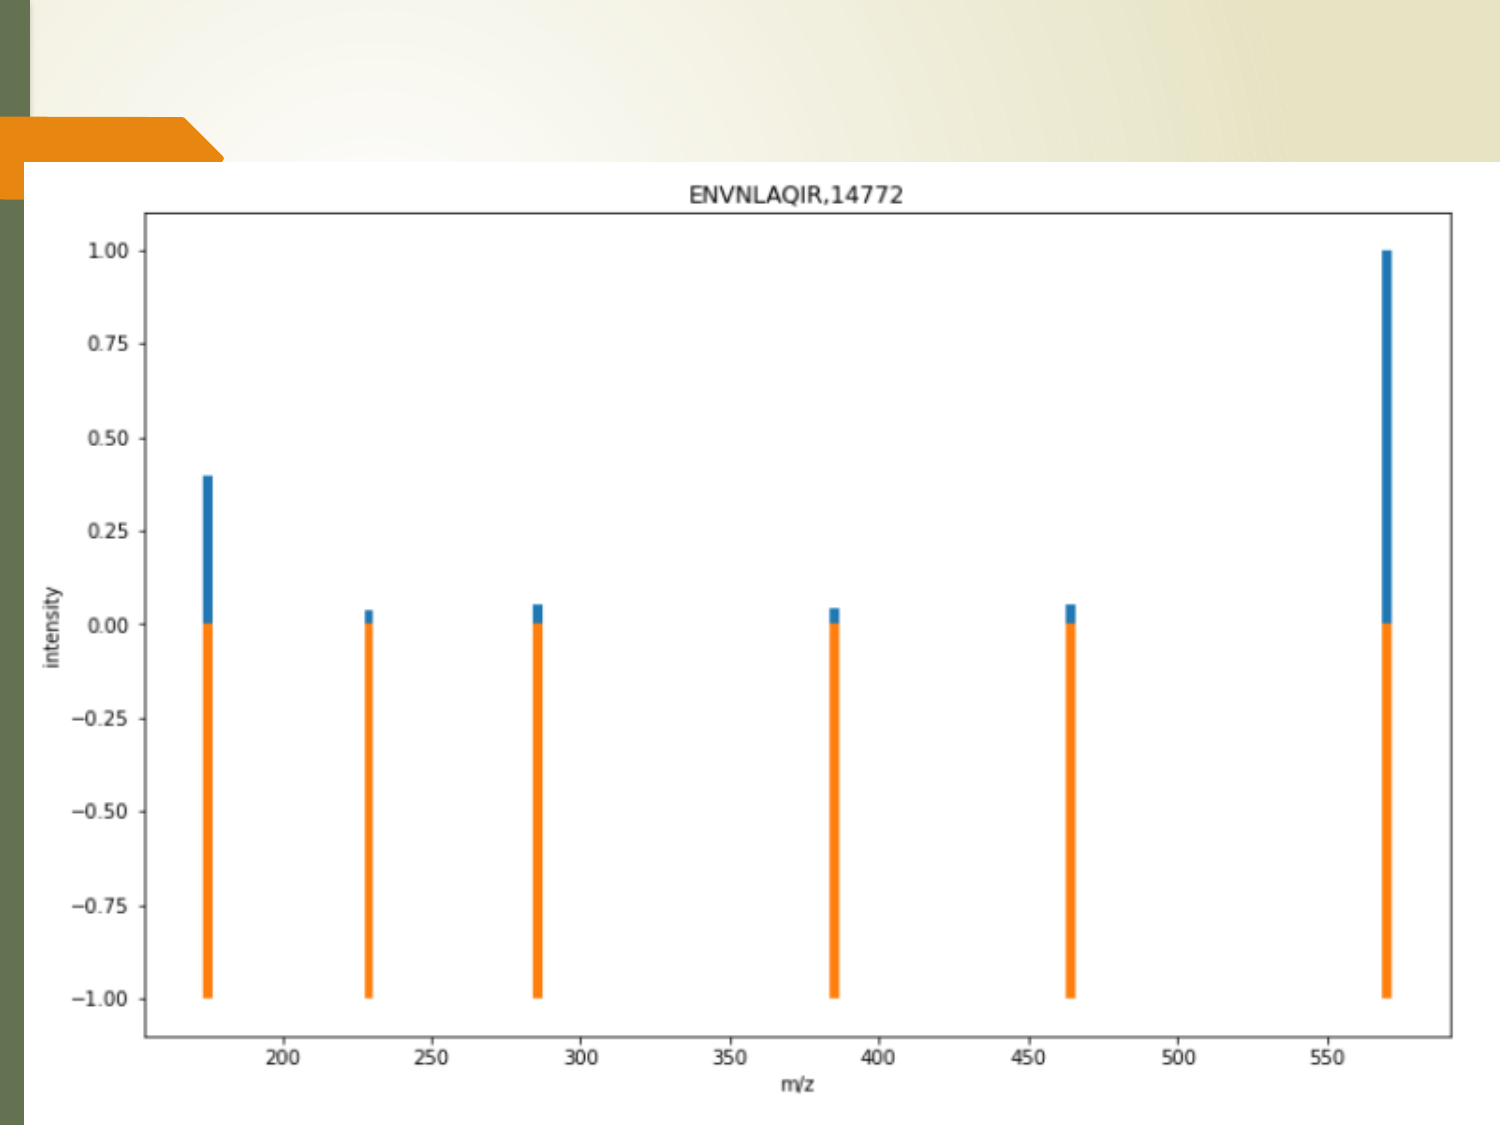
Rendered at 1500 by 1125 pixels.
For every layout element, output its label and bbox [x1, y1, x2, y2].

picture [24, 162, 1500, 1125]
